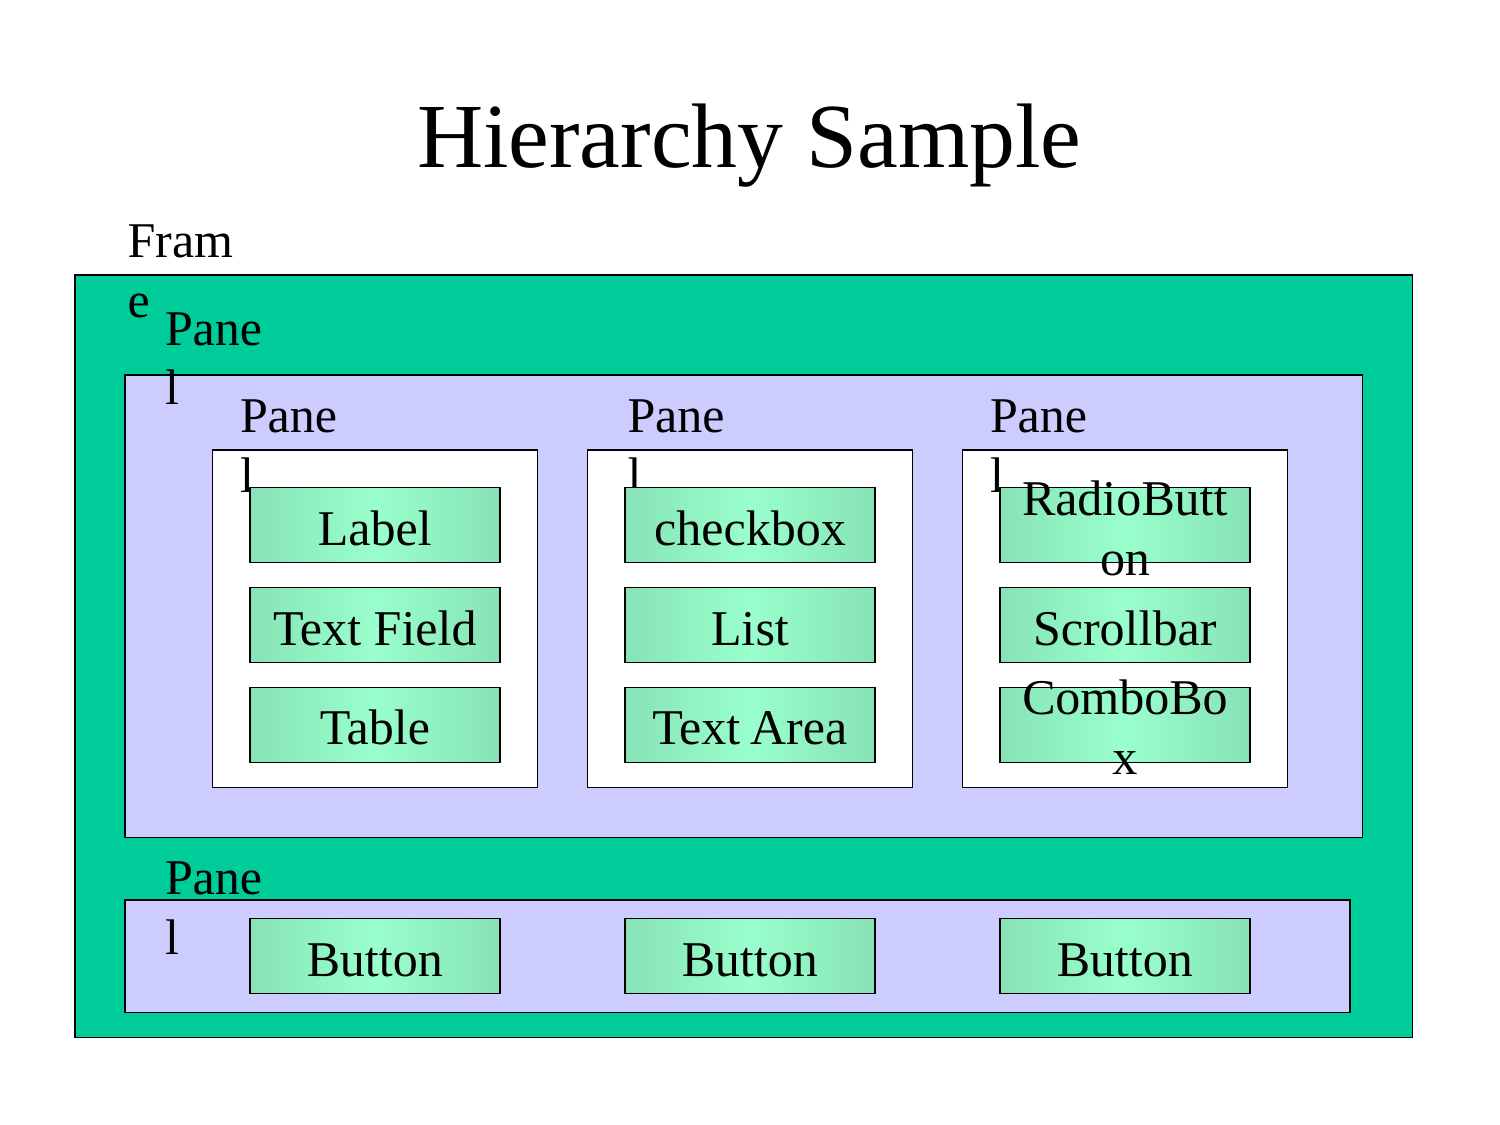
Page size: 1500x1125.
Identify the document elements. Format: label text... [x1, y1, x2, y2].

text_box Panel [974, 374, 1117, 450]
text_box Button [249, 918, 500, 994]
text_box [74, 274, 1413, 1038]
text_box Panel [149, 837, 292, 913]
text_box [587, 450, 913, 788]
text_box Panel [224, 374, 367, 450]
text_box Panel [149, 287, 292, 363]
text_box Frame [112, 199, 271, 275]
text_box [125, 900, 1350, 1013]
text_box [212, 450, 538, 788]
text_box Label [249, 487, 500, 563]
text_box Panel [612, 374, 754, 450]
text_box [125, 374, 1363, 838]
title Hierarchy Sample [112, 37, 1388, 225]
text_box checkbox [624, 487, 875, 563]
text_box [962, 450, 1288, 788]
text_box Text Field [249, 587, 500, 663]
text_box Table [249, 687, 500, 763]
text_box List [624, 587, 875, 663]
text_box Scrollbar [999, 587, 1250, 663]
text_box ComboBox [999, 687, 1250, 763]
text_box Button [624, 918, 875, 994]
text_box Text Area [624, 687, 875, 763]
text_box Button [999, 918, 1250, 994]
text_box RadioButton [999, 487, 1250, 563]
